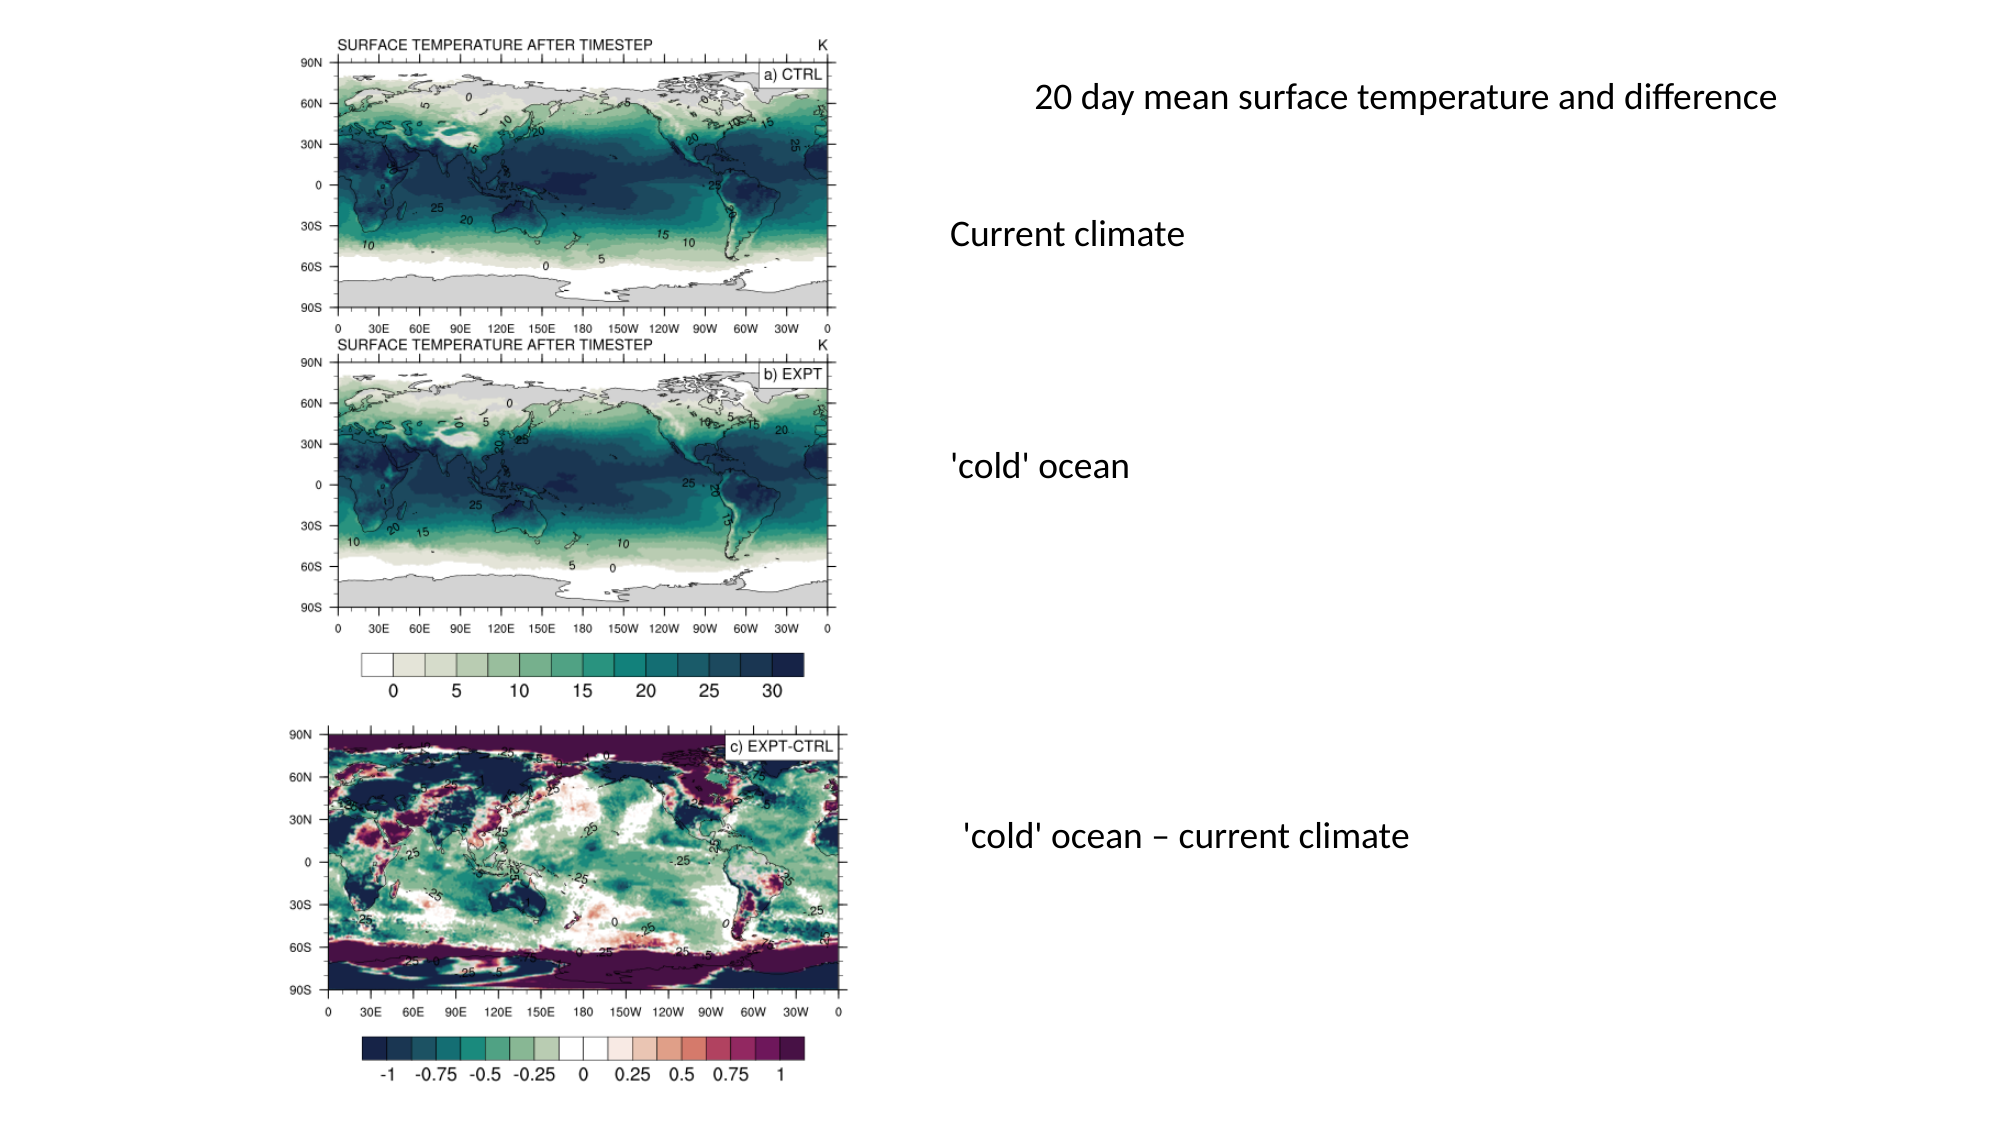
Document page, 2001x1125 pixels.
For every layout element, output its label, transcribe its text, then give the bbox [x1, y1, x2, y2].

text_box Current climate [935, 201, 1587, 262]
picture [256, 25, 891, 1100]
text_box 'cold' ocean [935, 434, 1587, 494]
text_box 'cold' ocean – current climate [947, 803, 1600, 863]
text_box 20 day mean surface temperature and difference [1019, 64, 1849, 125]
